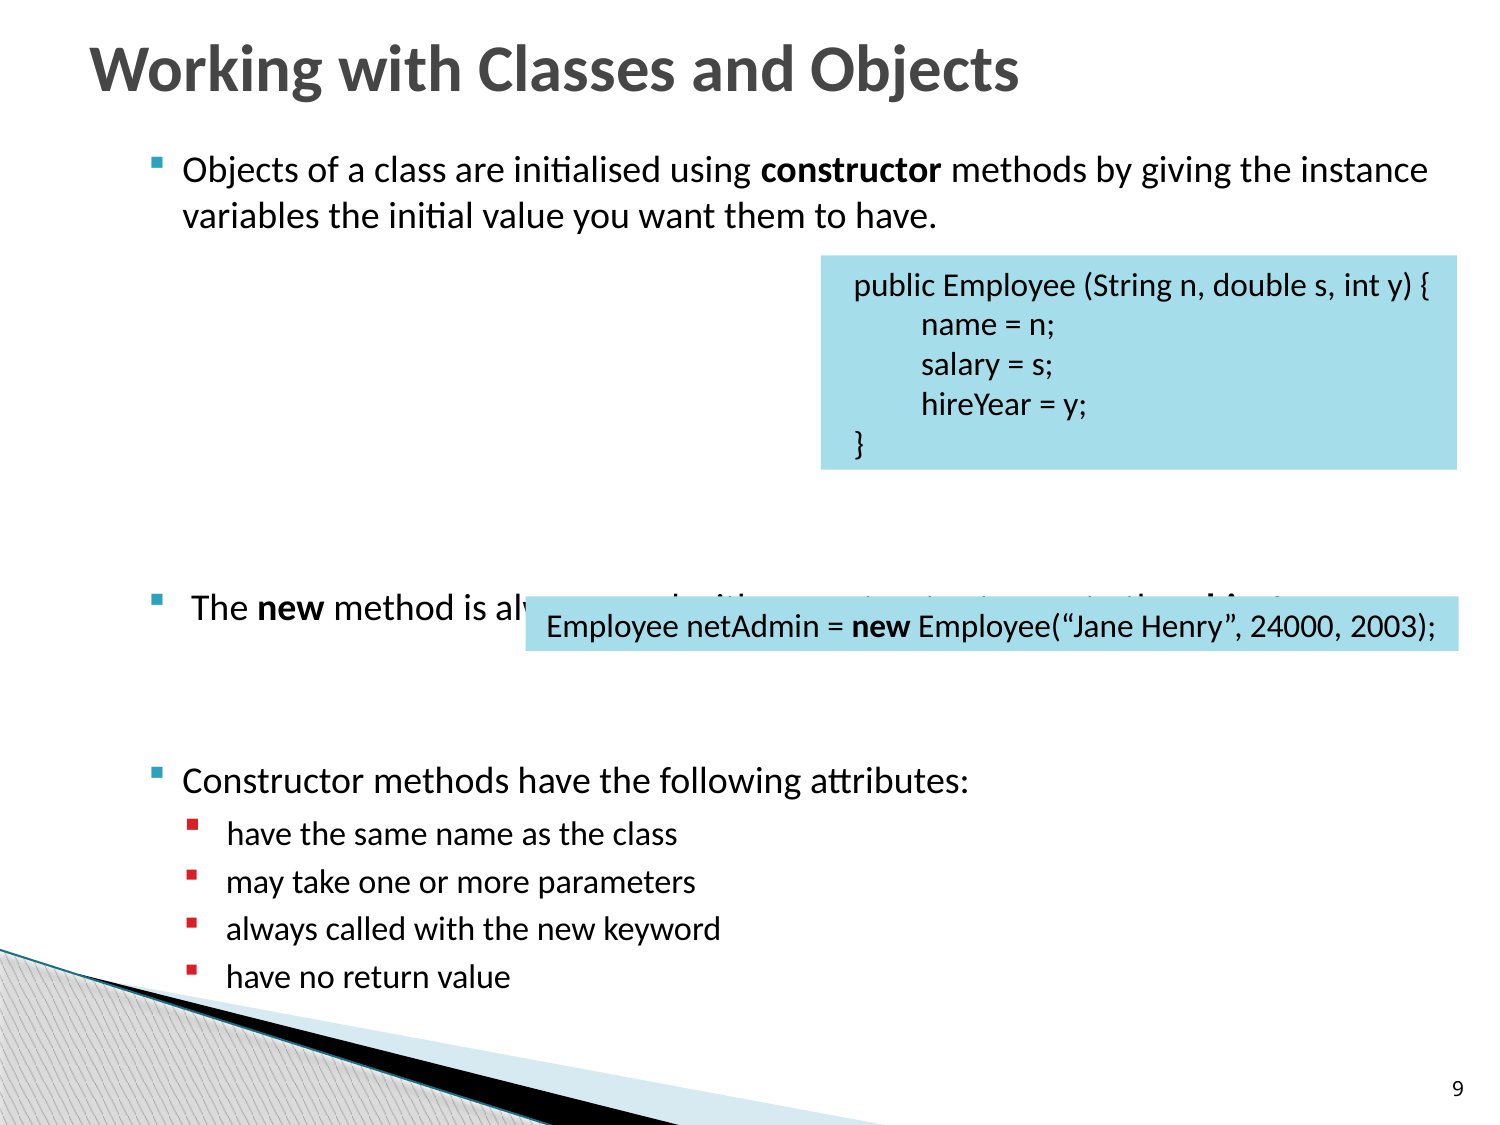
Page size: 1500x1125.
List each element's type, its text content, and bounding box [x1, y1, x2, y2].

title Working with Classes and Objects [75, 7, 1425, 124]
text_box public Employee (String n, double s, int y) { name = n; salary = s; hireYear = y; } [820, 255, 1457, 470]
slide_number 9 [1418, 1051, 1479, 1112]
list Objects of a class are initialised using constructor methods by giving the instance variables the initial value you want them to have. The new method is always used with a constructor to create the object. Constructor methods have the following attributes: have the same name as the class may take one or more parameters always called with the new keyword have no return value [75, 137, 1471, 1012]
text_box Employee netAdmin = new Employee(“Jane Henry”, 24000, 2003); [525, 596, 1459, 651]
